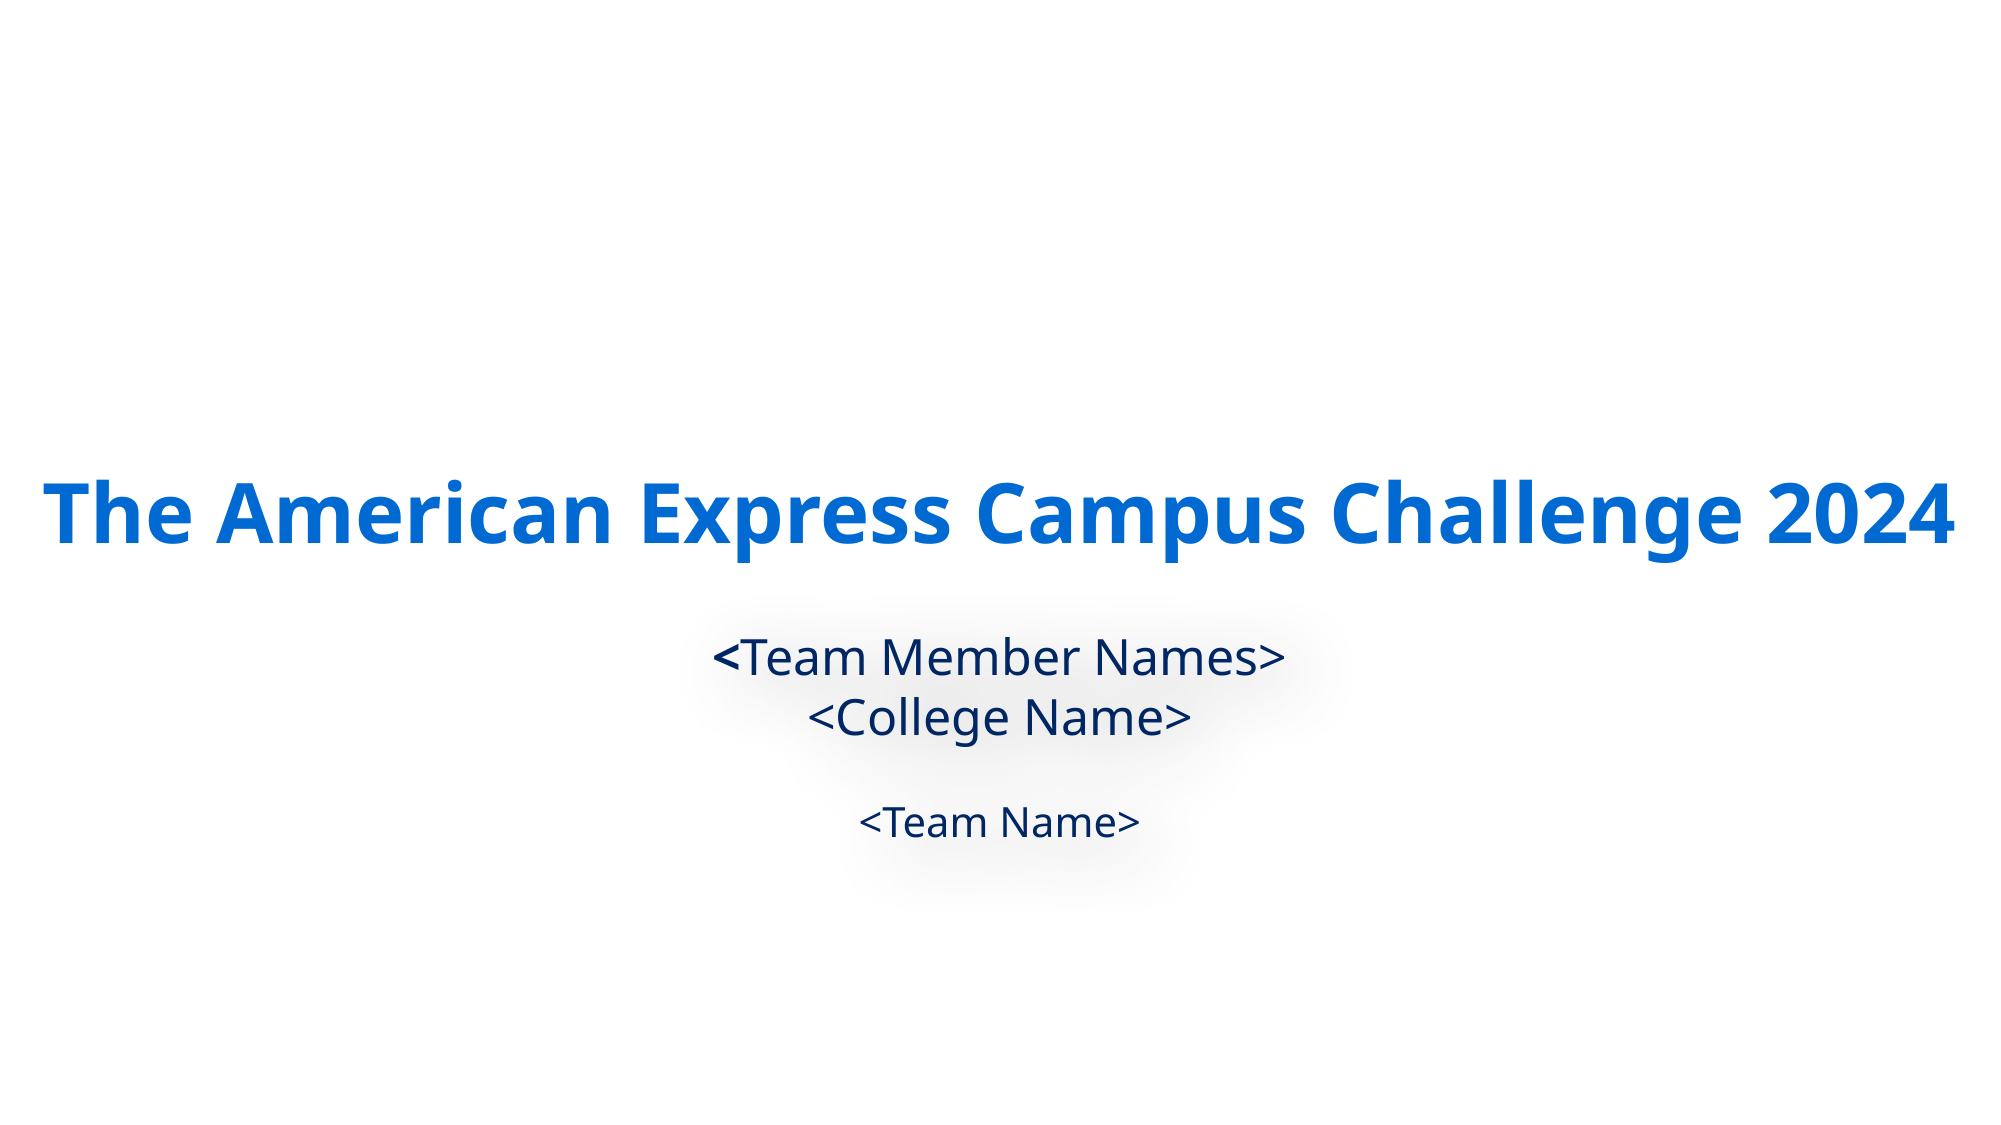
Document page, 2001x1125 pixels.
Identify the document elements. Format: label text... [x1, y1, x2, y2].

title The American Express Campus Challenge 2024 [0, 0, 2000, 534]
list <Team Member Names> <College Name> <Team Name> [0, 560, 2000, 1125]
